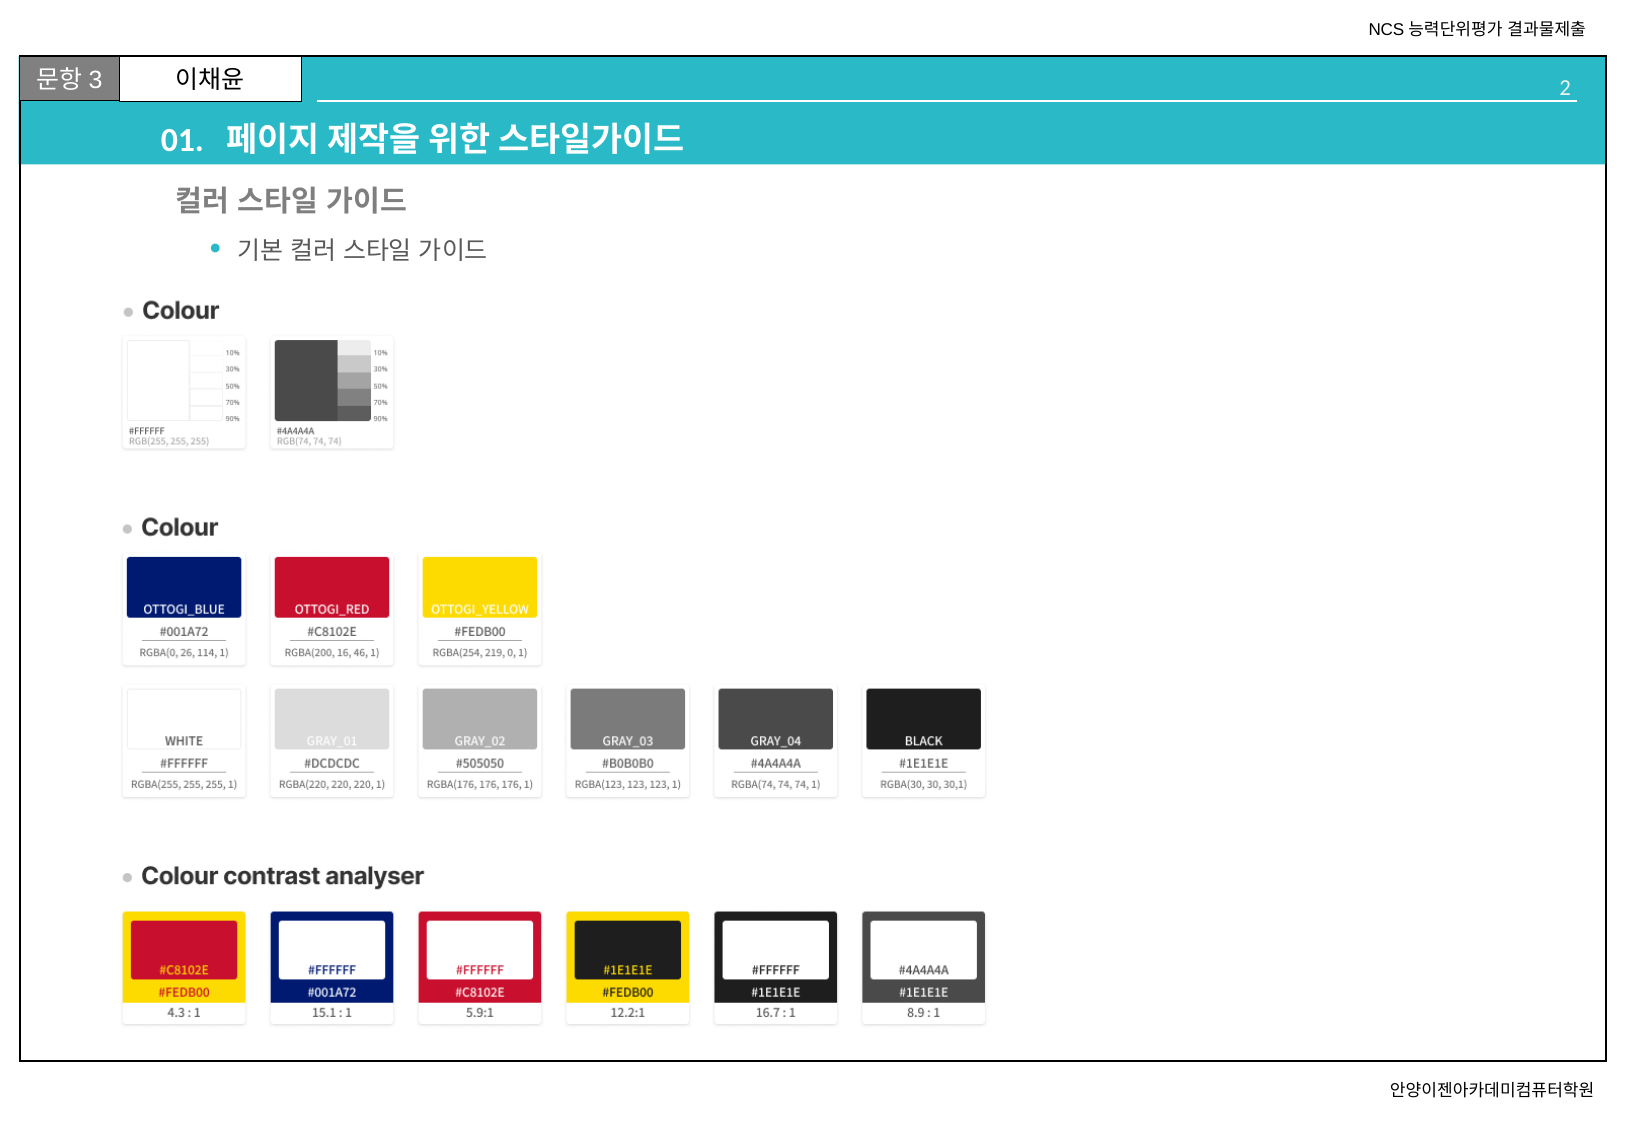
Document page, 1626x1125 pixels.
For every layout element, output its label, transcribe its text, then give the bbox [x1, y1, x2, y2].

picture [62, 278, 1522, 1049]
subtitle 컬러 스타일 가이드 [160, 176, 1460, 228]
title 01. 페이지 제작을 위한 스타일가이드 [146, 114, 1460, 166]
list 기본 컬러 스타일 가이드 [194, 227, 1460, 278]
